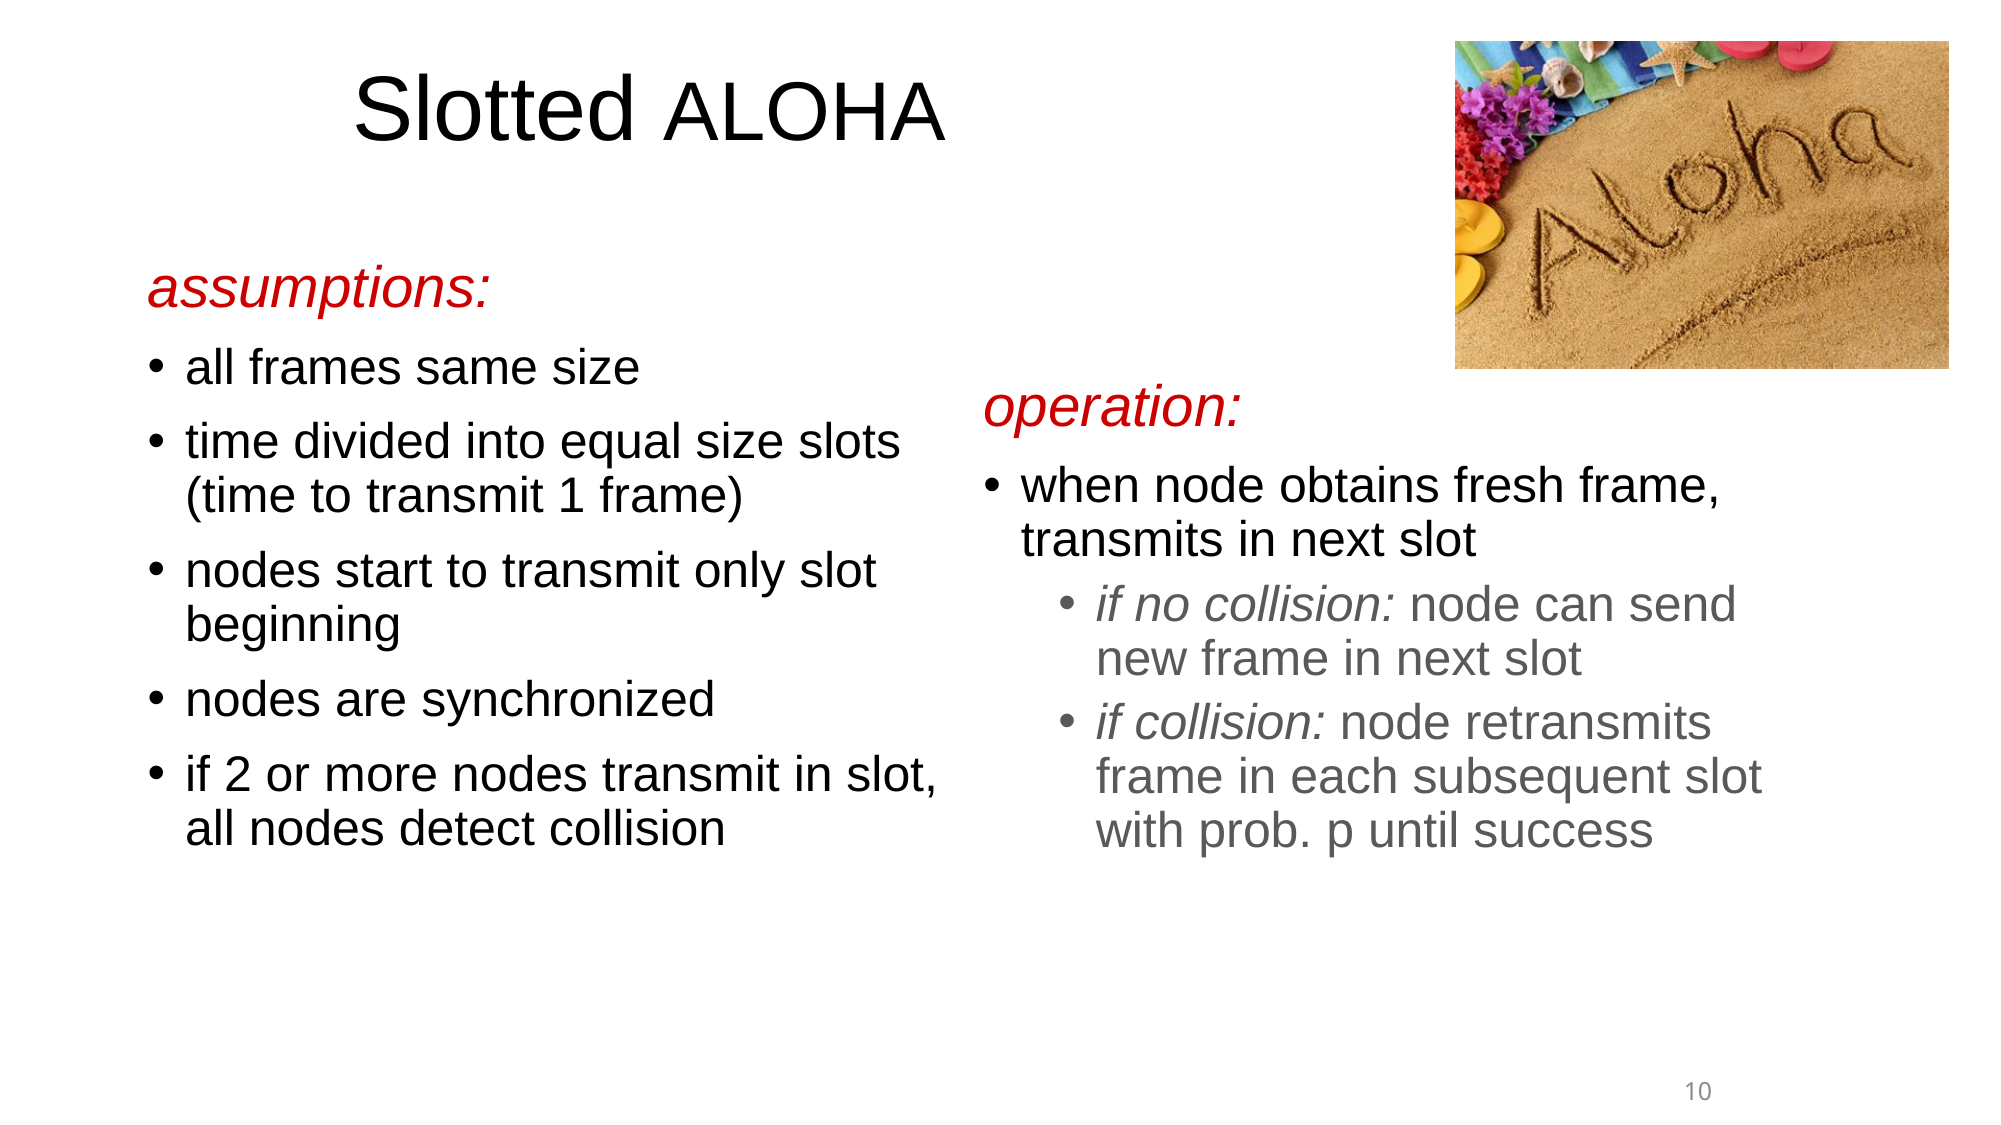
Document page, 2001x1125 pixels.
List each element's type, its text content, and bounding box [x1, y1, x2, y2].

list assumptions: all frames same size time divided into equal size slots (time to transmit 1 frame) nodes start to transmit only slot beginning nodes are synchronized if 2 or more nodes transmit in slot, all nodes detect collision [132, 249, 996, 1013]
list operation: when node obtains fresh frame, transmits in next slot if no collision: node can send new frame in next slot if collision: node retransmits frame in each subsequent slot with prob. p until success [968, 368, 1849, 977]
picture [1455, 41, 1949, 369]
slide_number 10 [1637, 1069, 1728, 1115]
title Slotted ALOHA [337, 17, 1151, 205]
